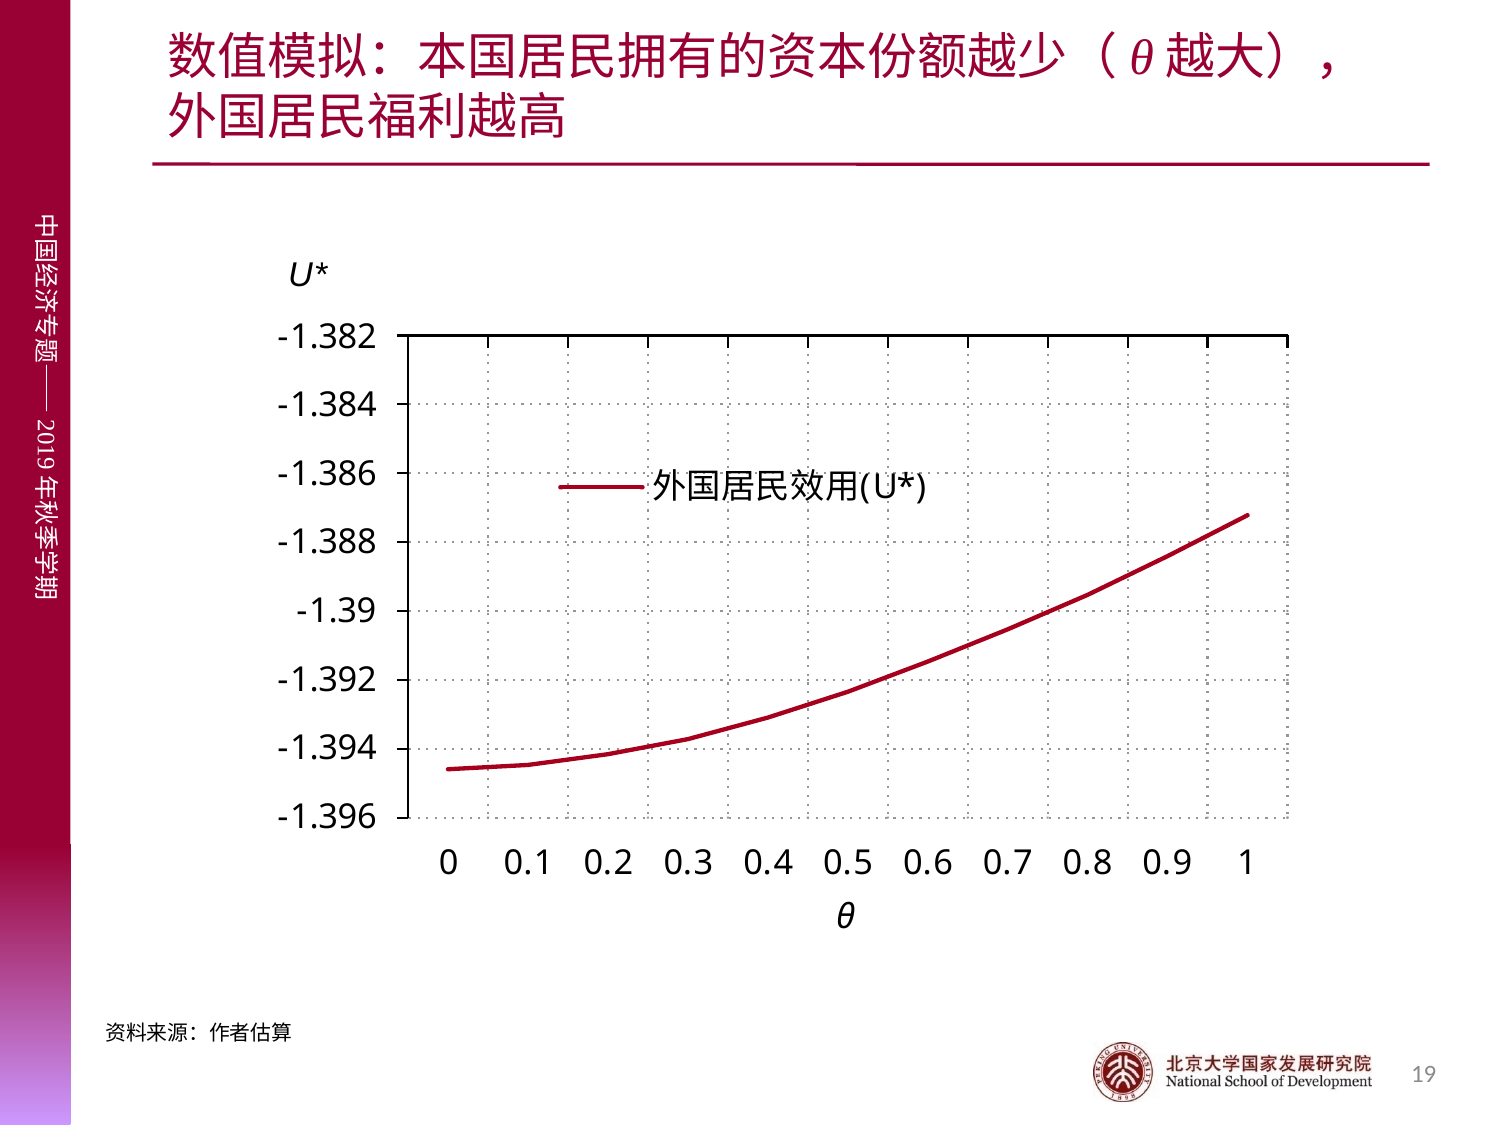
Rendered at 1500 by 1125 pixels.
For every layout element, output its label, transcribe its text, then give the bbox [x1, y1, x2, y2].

picture [1093, 1042, 1101, 1102]
slide_number 19 [1101, 1042, 1452, 1103]
title 数值模拟：本国居民拥有的资本份额越少（θ越大），外国居民福利越高 [152, 0, 1426, 153]
text_box 资料来源：作者估算 [105, 1019, 684, 1045]
picture [270, 237, 1307, 946]
